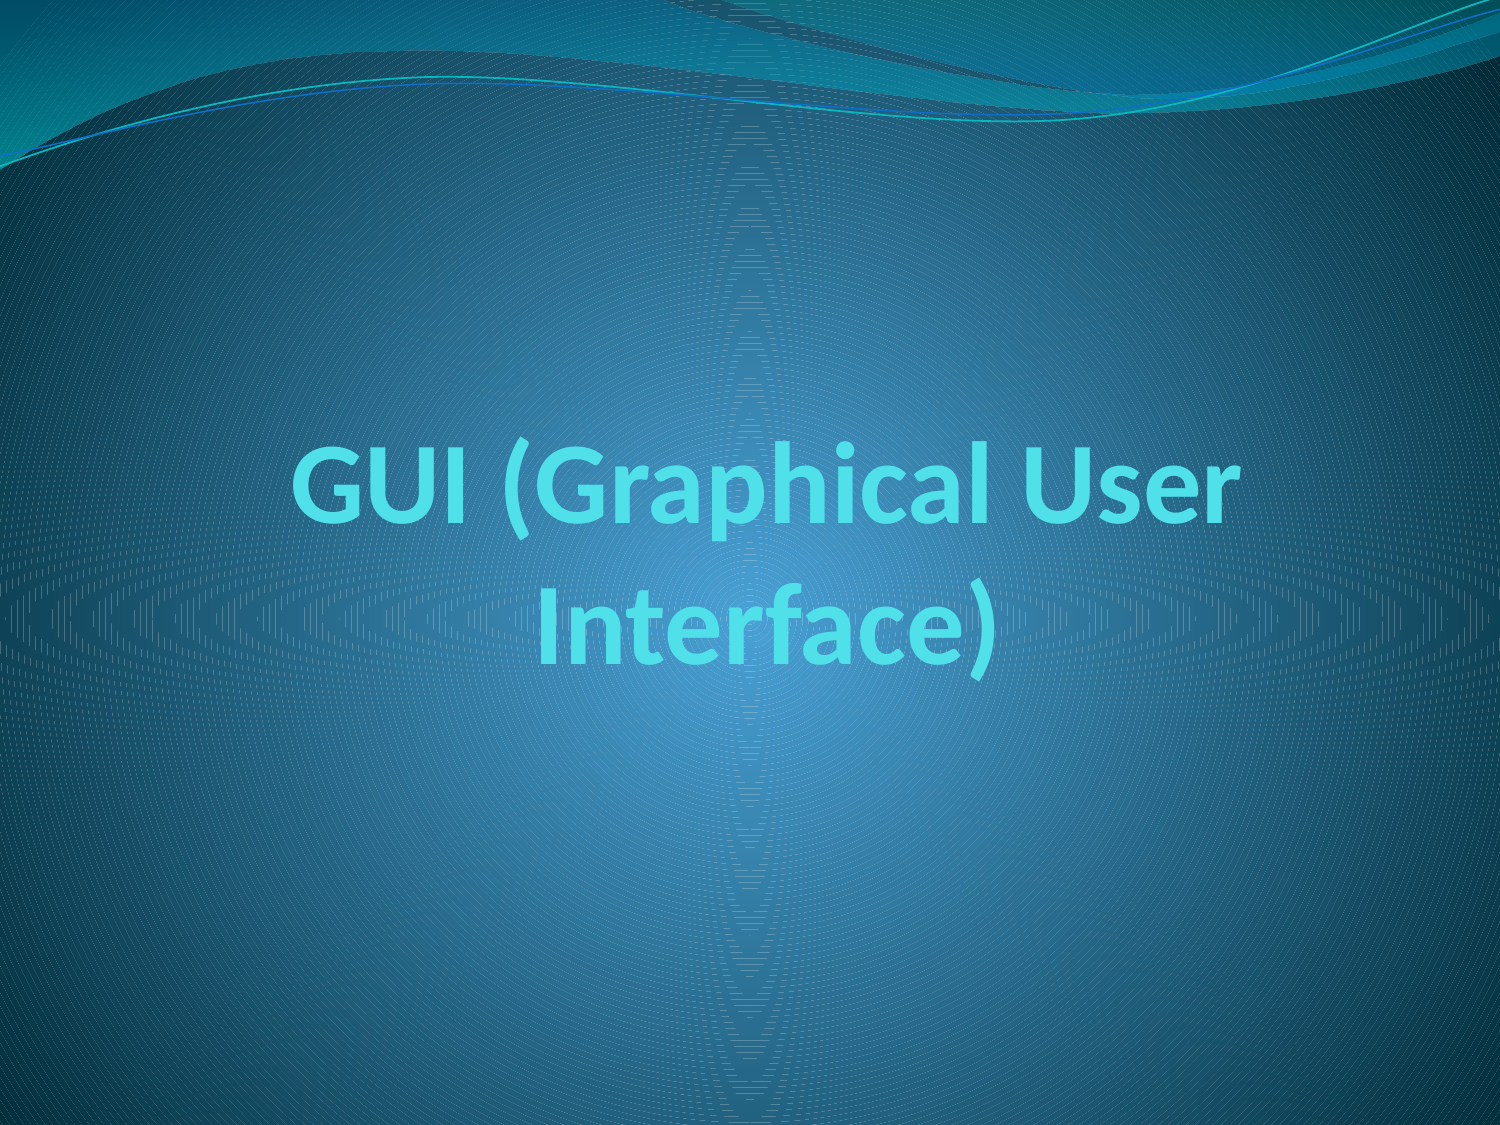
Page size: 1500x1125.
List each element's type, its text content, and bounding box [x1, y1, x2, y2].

title GUI (Graphical User Interface) [125, 312, 1413, 688]
